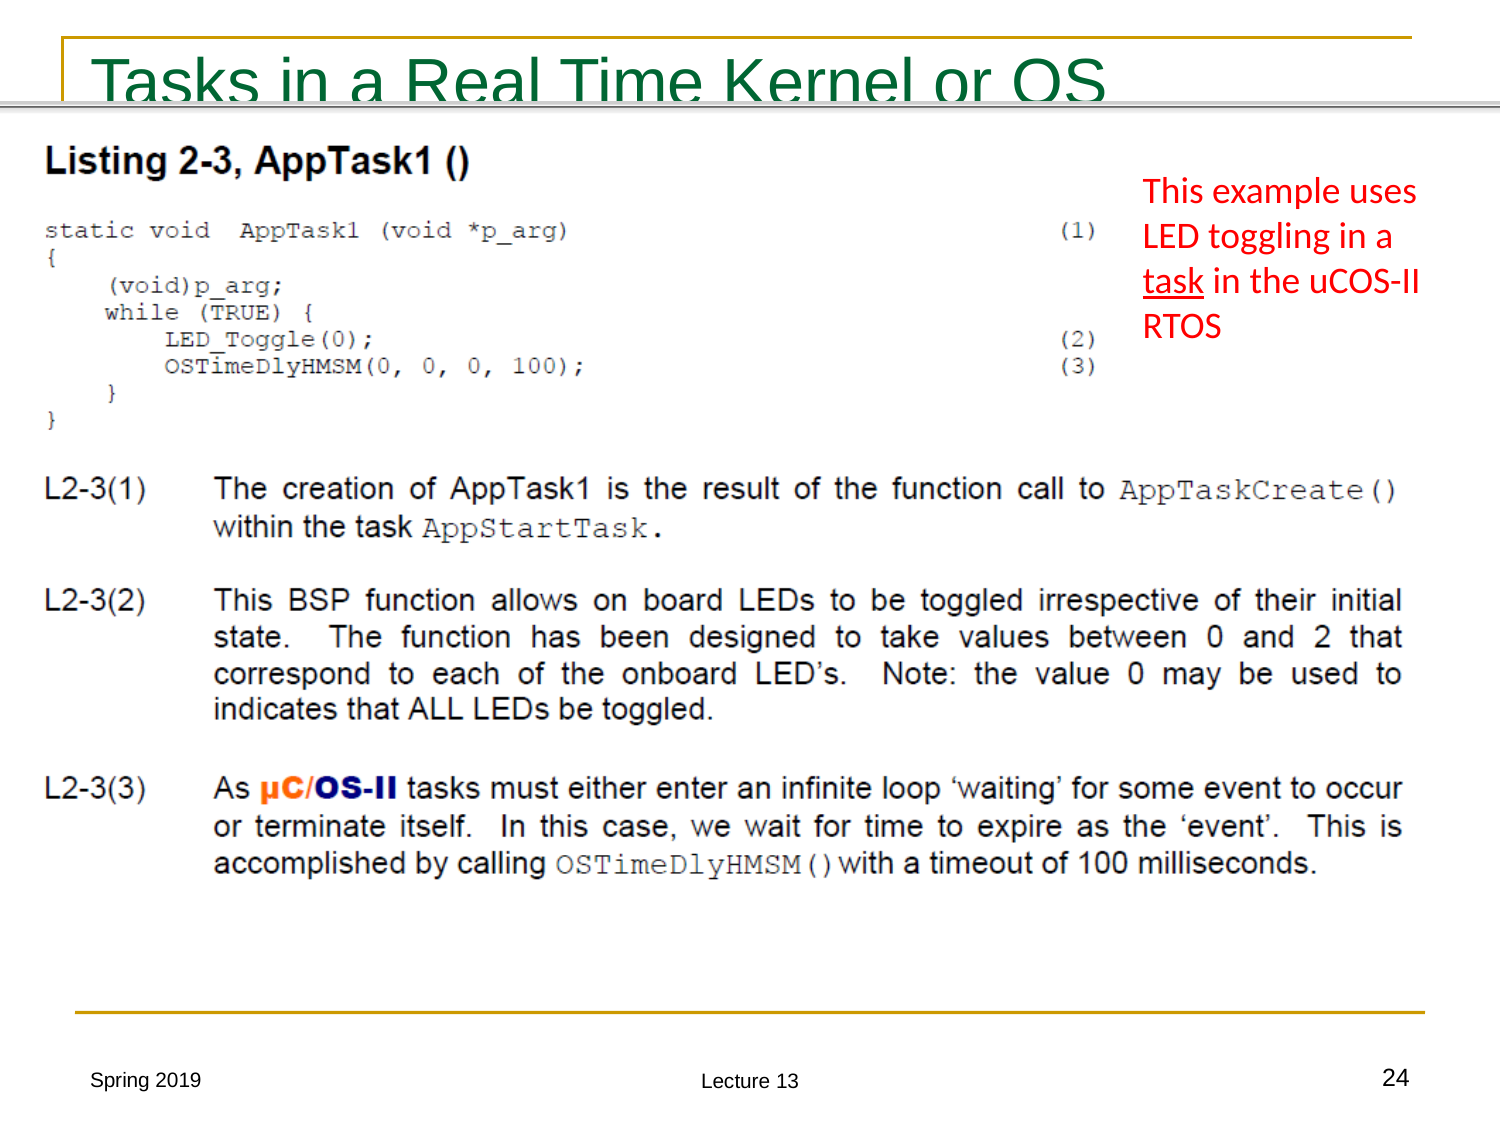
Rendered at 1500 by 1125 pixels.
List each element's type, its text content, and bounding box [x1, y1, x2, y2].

slide_number Spring 2019 [75, 1024, 425, 1100]
picture [0, 101, 1500, 947]
title Tasks in a Real Time Kernel or OS [75, 31, 1425, 100]
slide_number 24 [1074, 1024, 1425, 1100]
footer Lecture 13 [512, 1025, 988, 1100]
